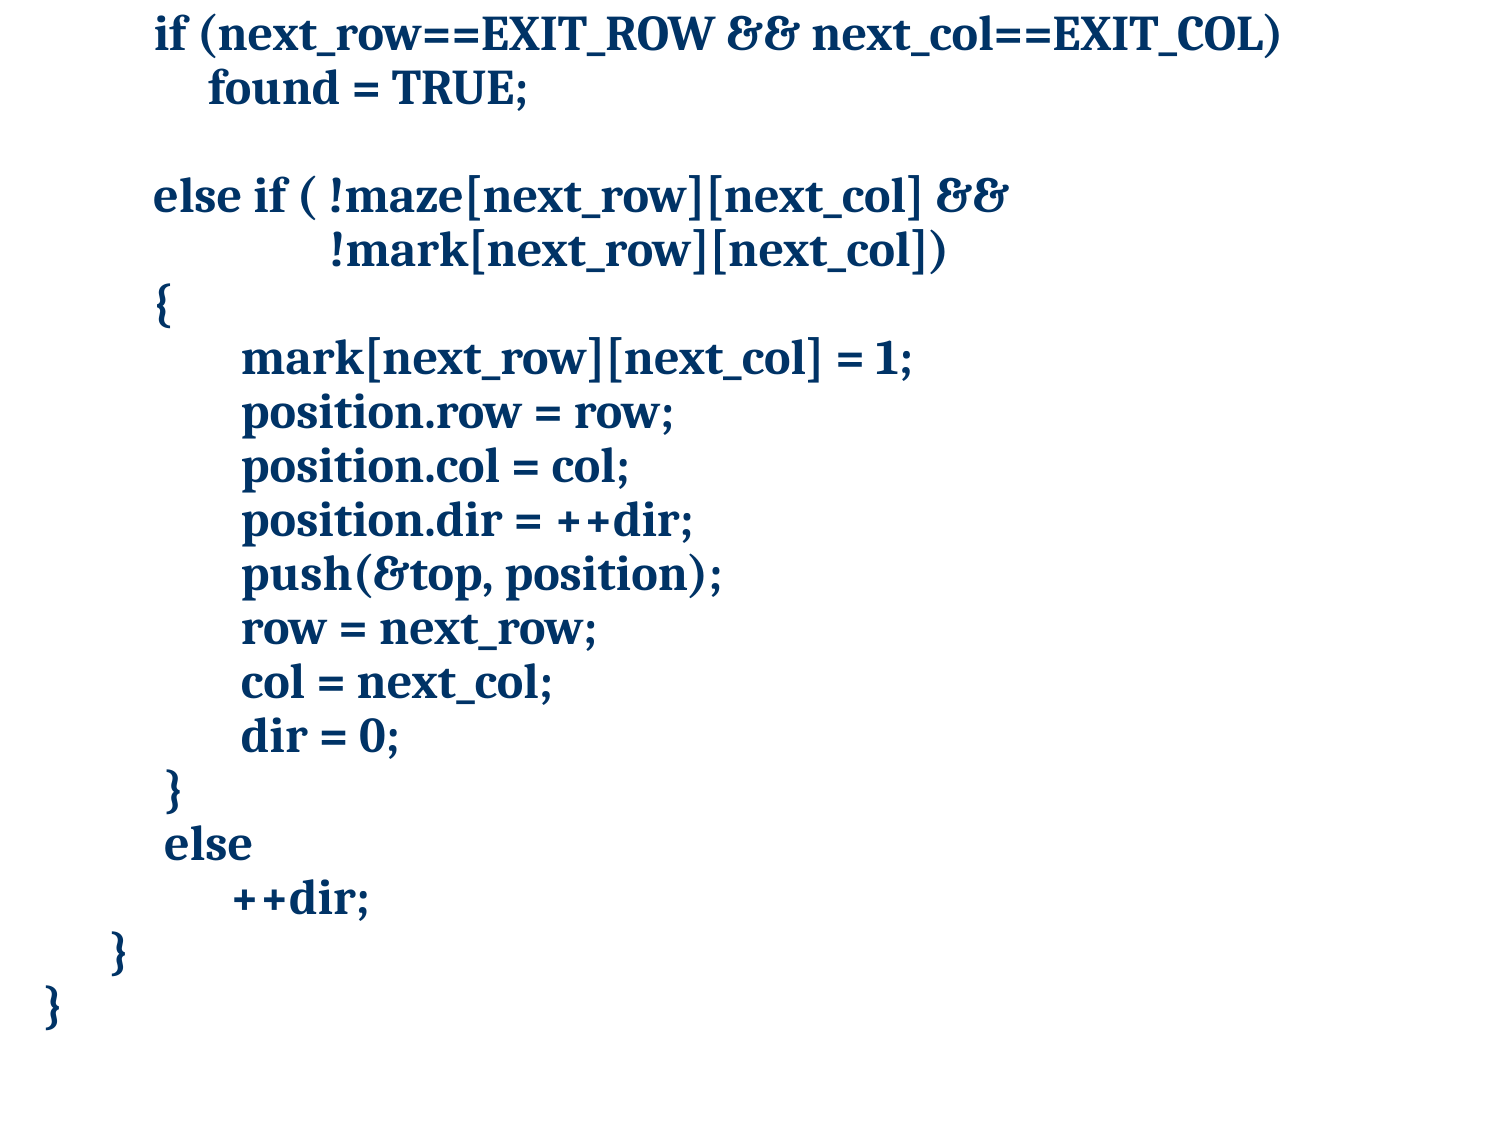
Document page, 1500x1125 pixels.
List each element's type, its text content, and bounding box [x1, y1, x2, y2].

title if (next_row==EXIT_ROW && next_col==EXIT_COL) found = TRUE; else if ( !maze[next_row][next_col] && !mark[next_row][next_col]) { mark[next_row][next_col] = 1; position.row = row; position.col = col; position.dir = ++dir; push(&top, position); row = next_row; col = next_col; dir = 0; } else ++dir; } } [0, 0, 1500, 1125]
